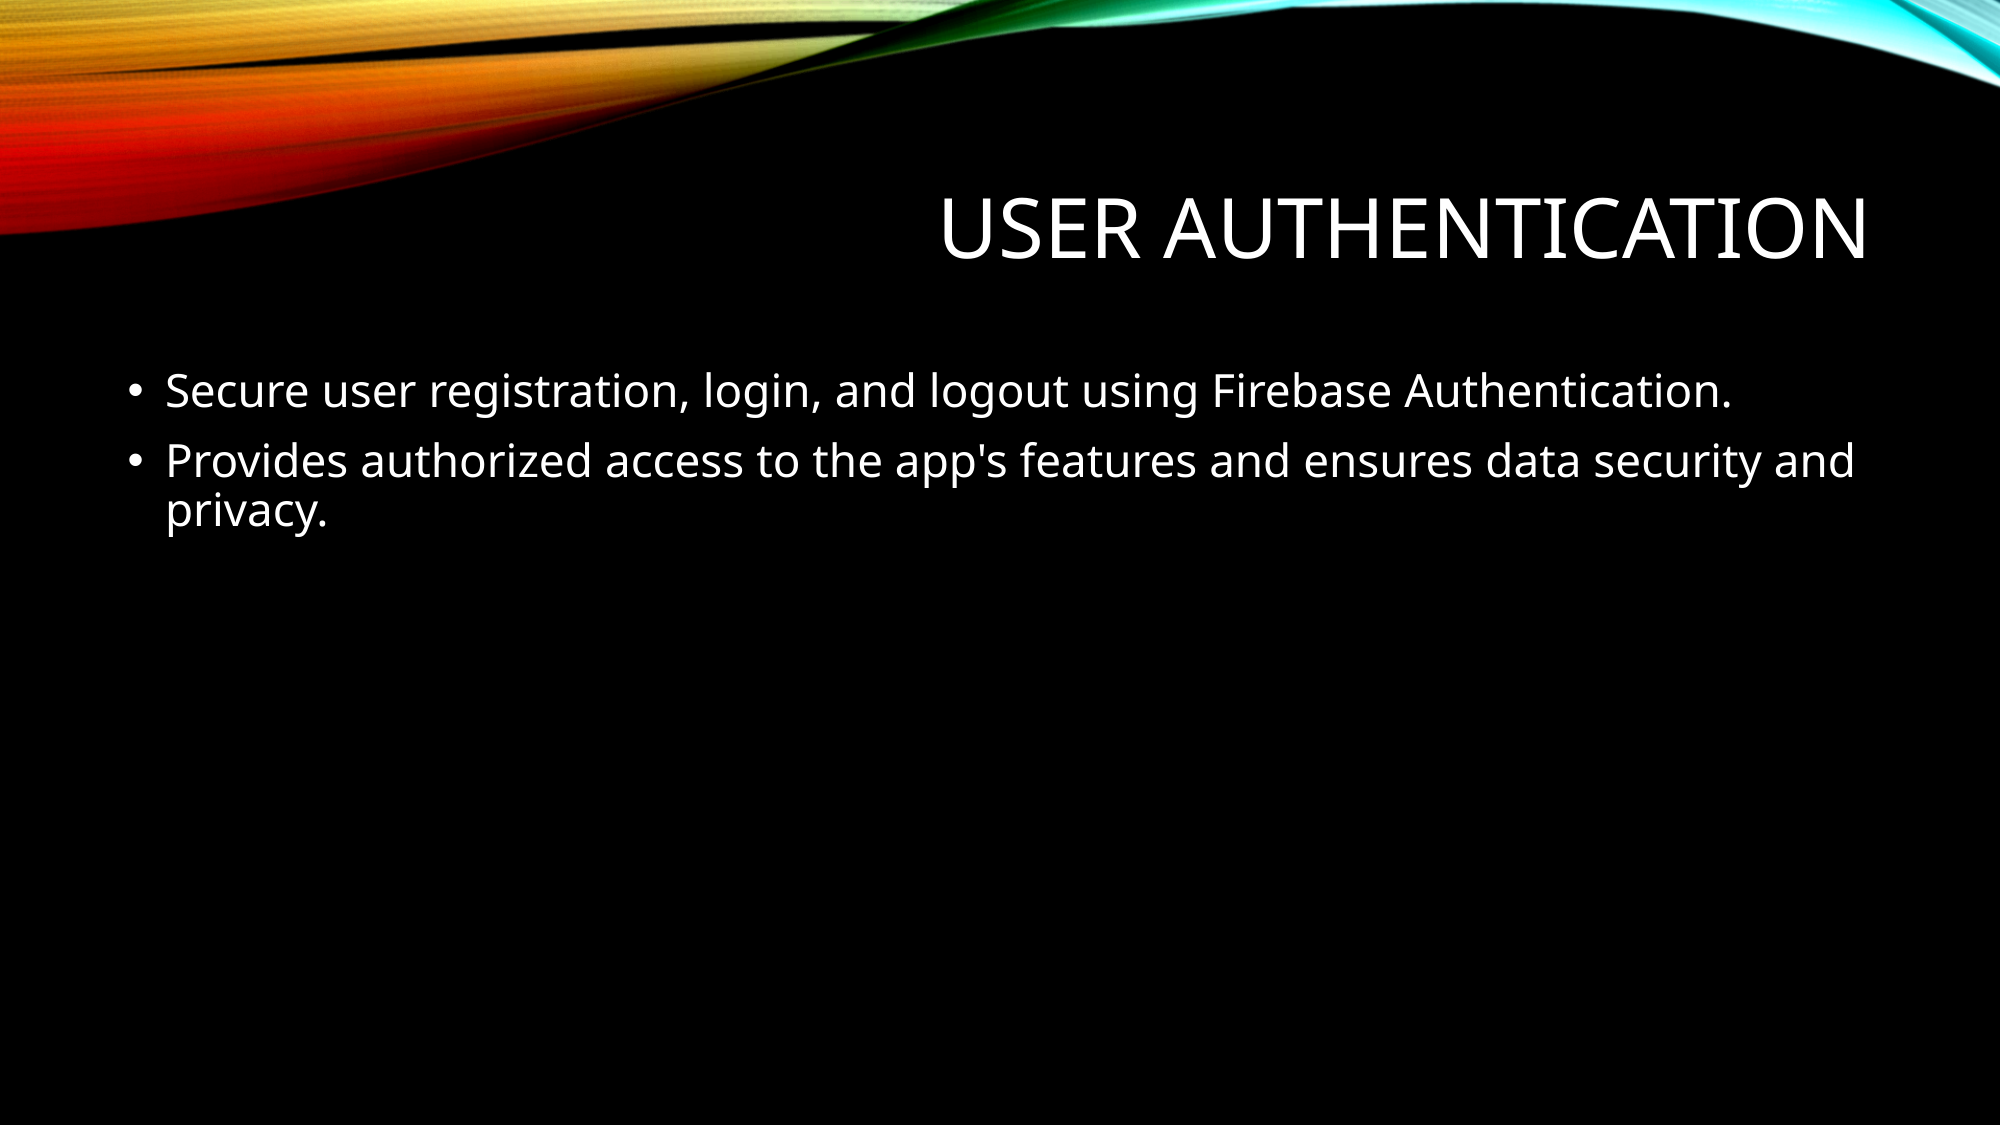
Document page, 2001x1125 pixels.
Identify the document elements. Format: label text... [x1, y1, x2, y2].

list Secure user registration, login, and logout using Firebase Authentication. Provides authorized access to the app's features and ensures data security and privacy. [112, 360, 1888, 1021]
picture [0, 0, 2000, 237]
title User Authentication [474, 125, 1888, 338]
